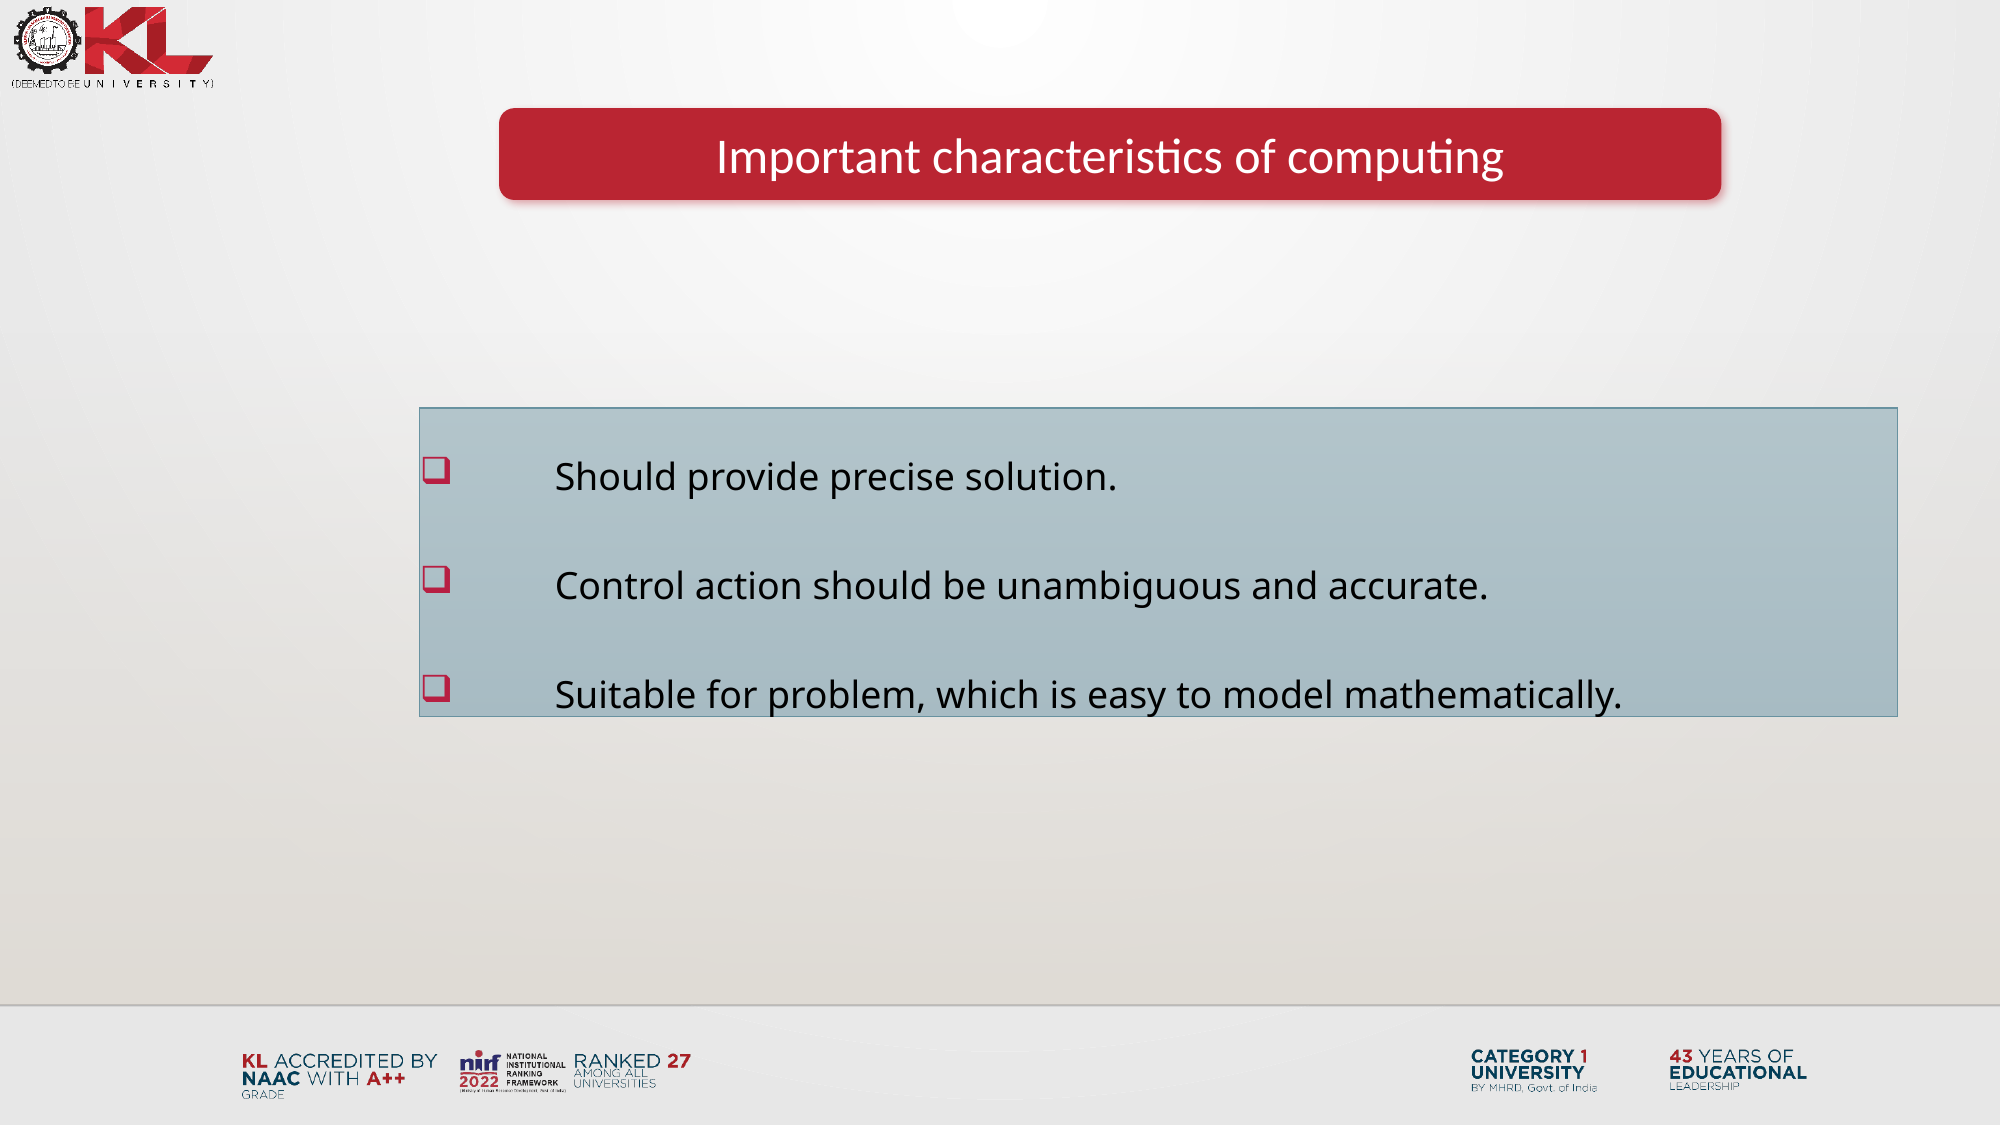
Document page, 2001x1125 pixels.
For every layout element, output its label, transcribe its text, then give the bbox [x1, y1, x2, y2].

list Should provide precise solution. Control action should be unambiguous and accurate. Suitable for problem, which is easy to model mathematically. [419, 407, 1898, 717]
picture [238, 1045, 716, 1103]
text_box Important characteristics of computing [497, 107, 1723, 201]
picture [12, 5, 213, 88]
picture [1447, 1045, 1814, 1101]
